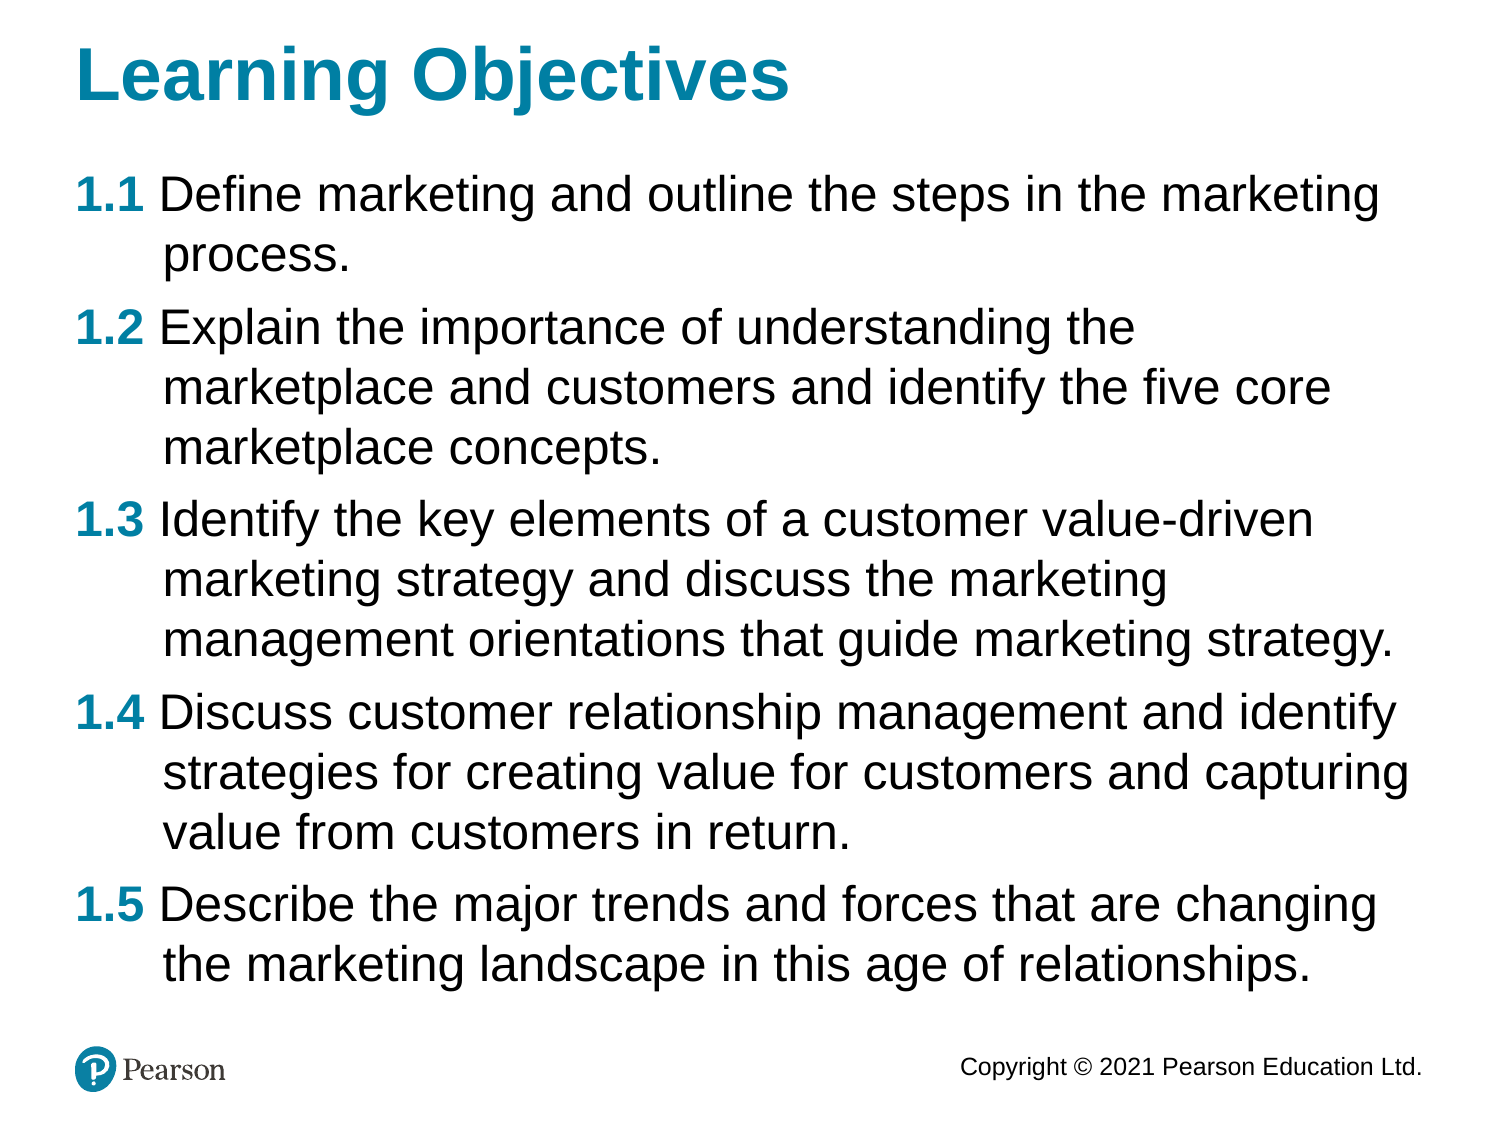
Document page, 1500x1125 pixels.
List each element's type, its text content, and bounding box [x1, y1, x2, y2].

title Learning Objectives [75, 37, 1425, 116]
list 1.1 Define marketing and outline the steps in the marketing process. 1.2 Explain the importance of understanding the marketplace and customers and identify the five core marketplace concepts. 1.3 Identify the key elements of a customer value-driven marketing strategy and discuss the marketing management orientations that guide marketing strategy. 1.4 Discuss customer relationship management and identify strategies for creating value for customers and capturing value from customers in return. 1.5 Describe the major trends and forces that are changing the marketing landscape in this age of relationships. [75, 161, 1425, 993]
